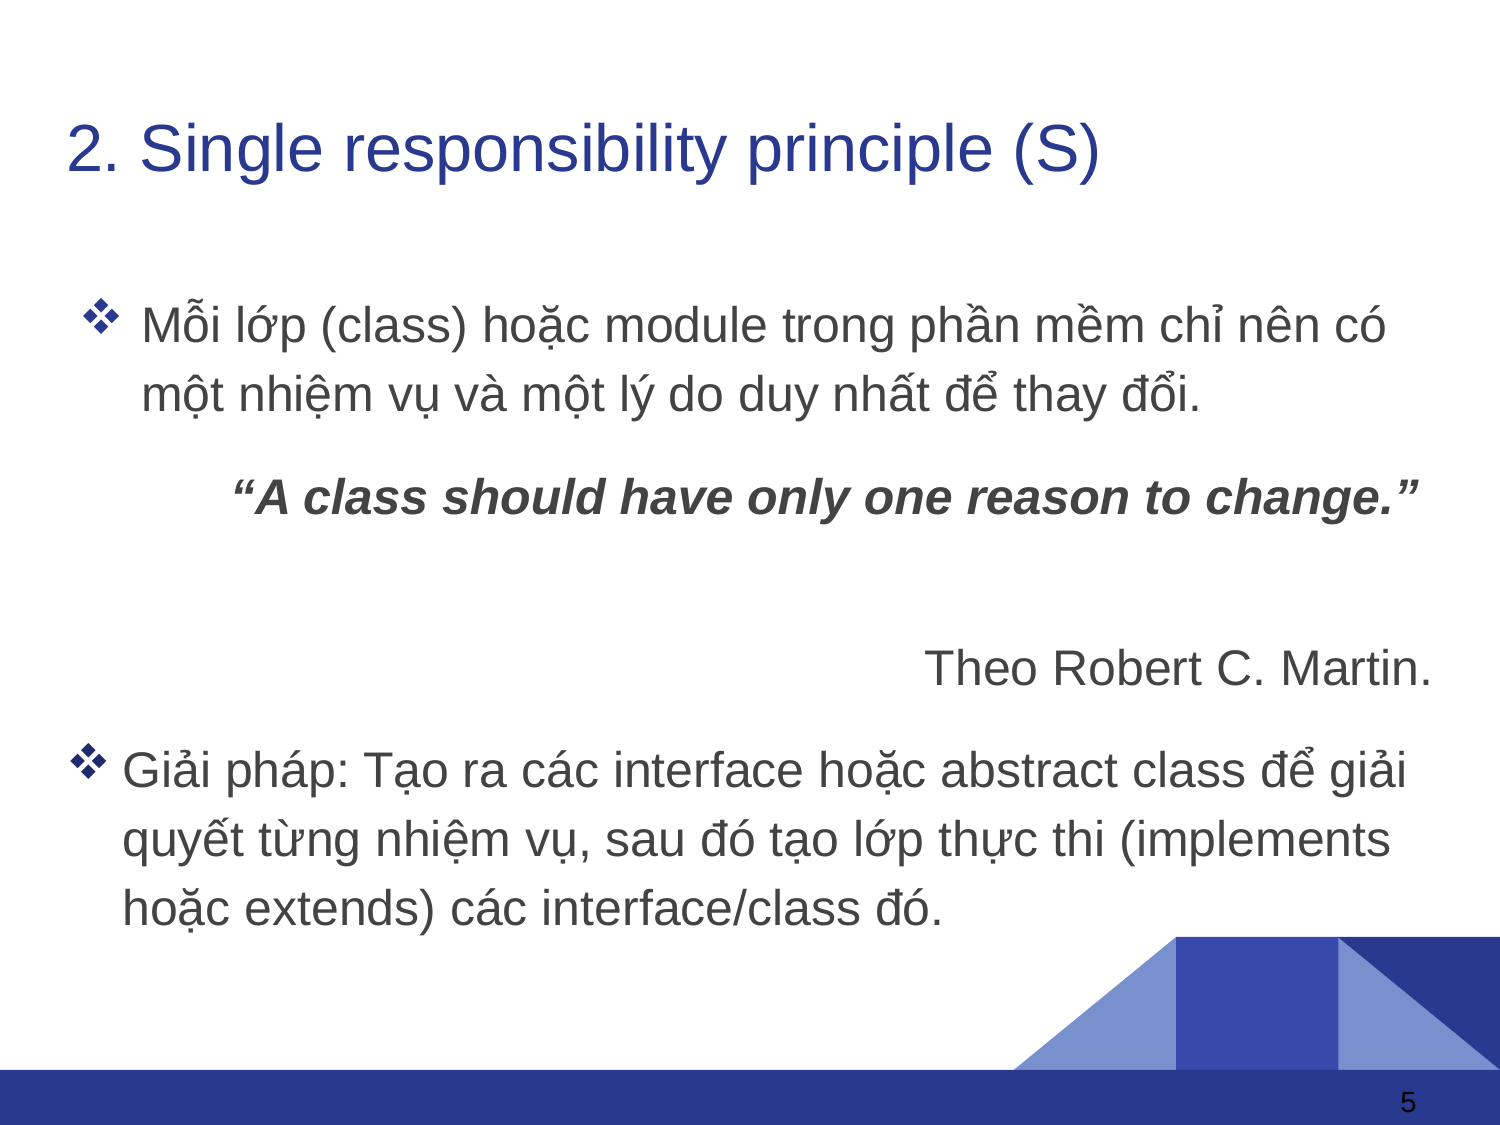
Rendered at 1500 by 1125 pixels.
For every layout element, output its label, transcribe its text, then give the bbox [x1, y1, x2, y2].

title 2. Single responsibility principle (S) [51, 89, 1449, 223]
list Mỗi lớp (class) hoặc module trong phần mềm chỉ nên có một nhiệm vụ và một lý do duy nhất để thay đổi. “A class should have only one reason to change.” Theo Robert C. Martin. Giải pháp: Tạo ra các interface hoặc abstract class để giải quyết từng nhiệm vụ, sau đó tạo lớp thực thi (implements hoặc extends) các interface/class đó. [51, 268, 1449, 1000]
slide_number 5 [1385, 1058, 1476, 1125]
